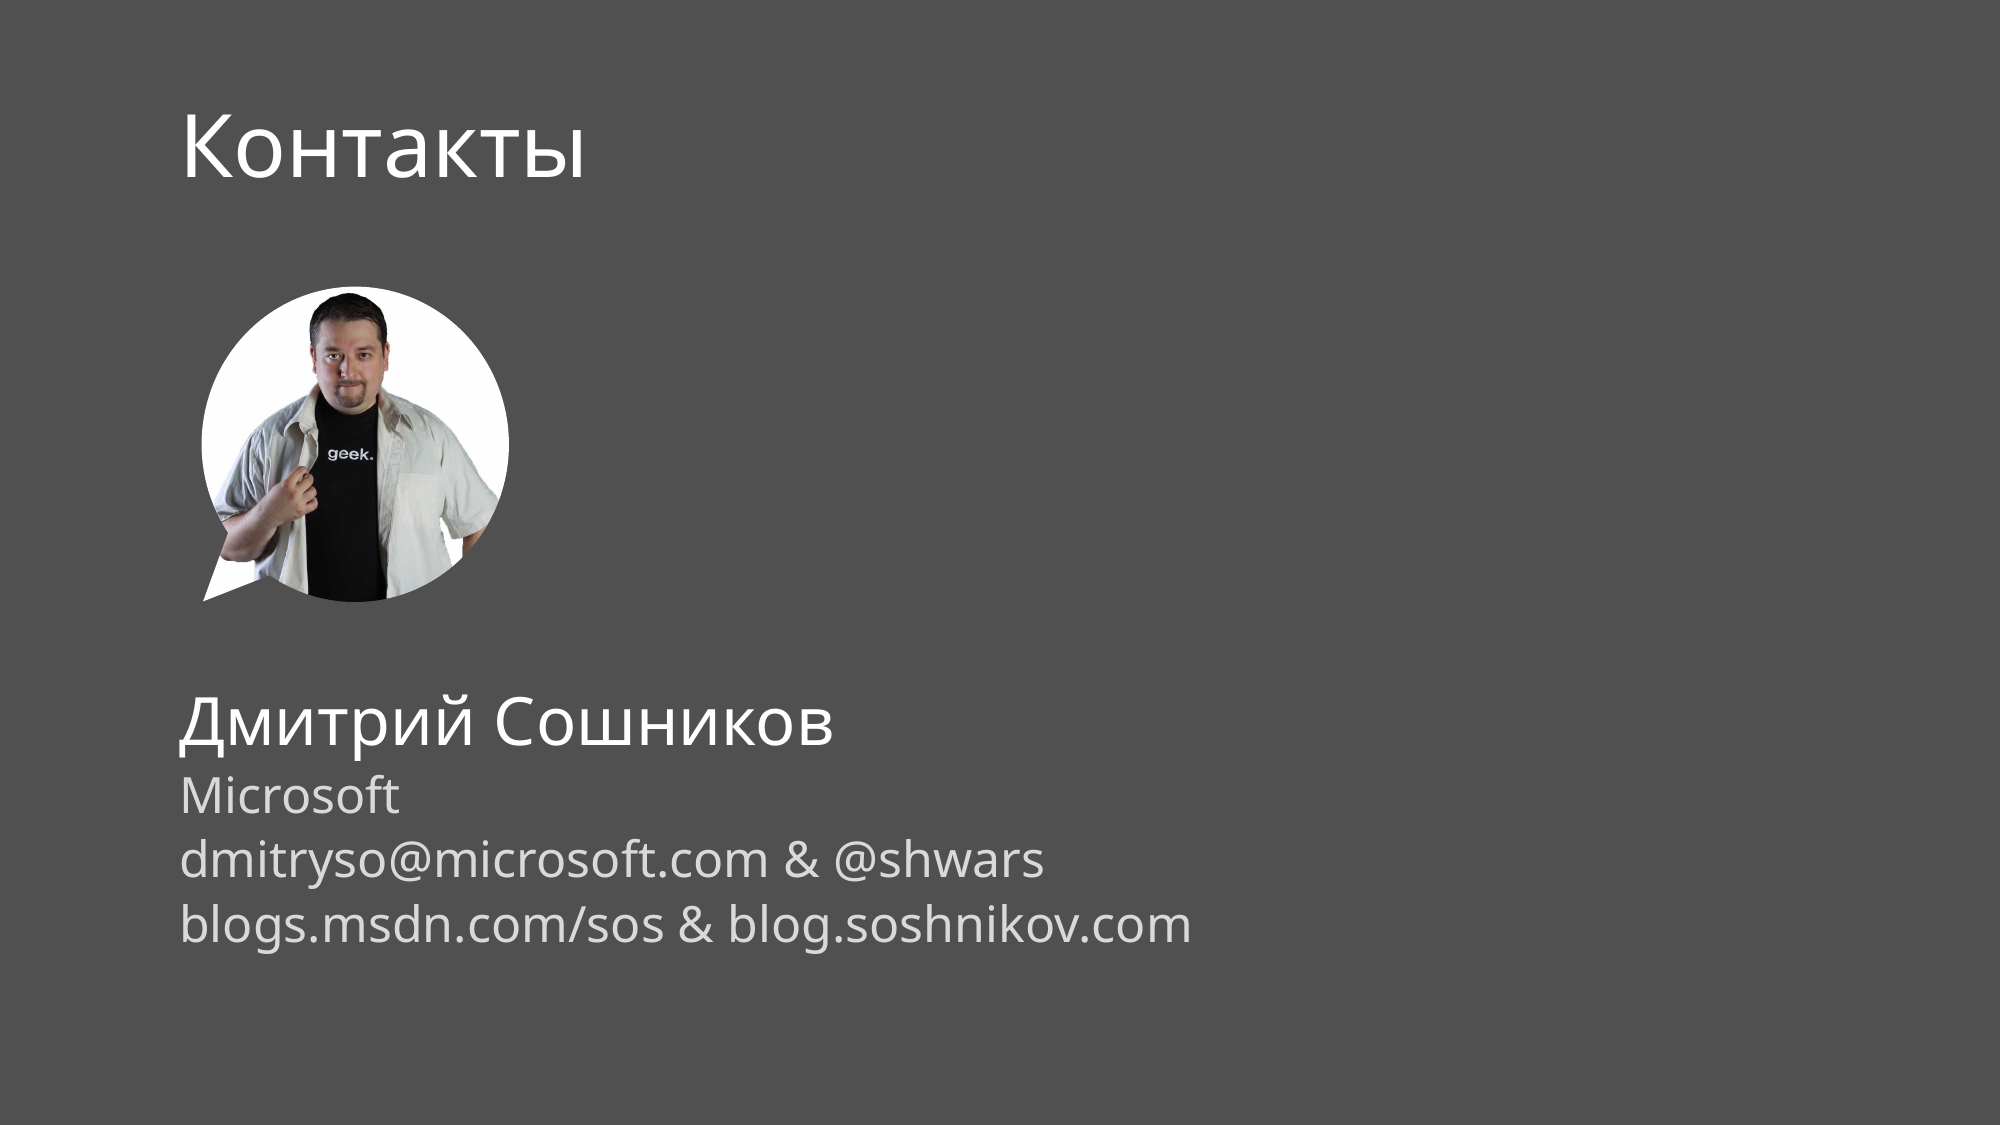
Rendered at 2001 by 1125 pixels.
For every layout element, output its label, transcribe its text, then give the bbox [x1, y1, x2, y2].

picture [201, 286, 509, 603]
title Контакты [173, 90, 1863, 209]
list Дмитрий Сошников Microsoft dmitryso@microsoft.com & @shwars blogs.msdn.com/sos & blog.soshnikov.com [173, 680, 1863, 1035]
